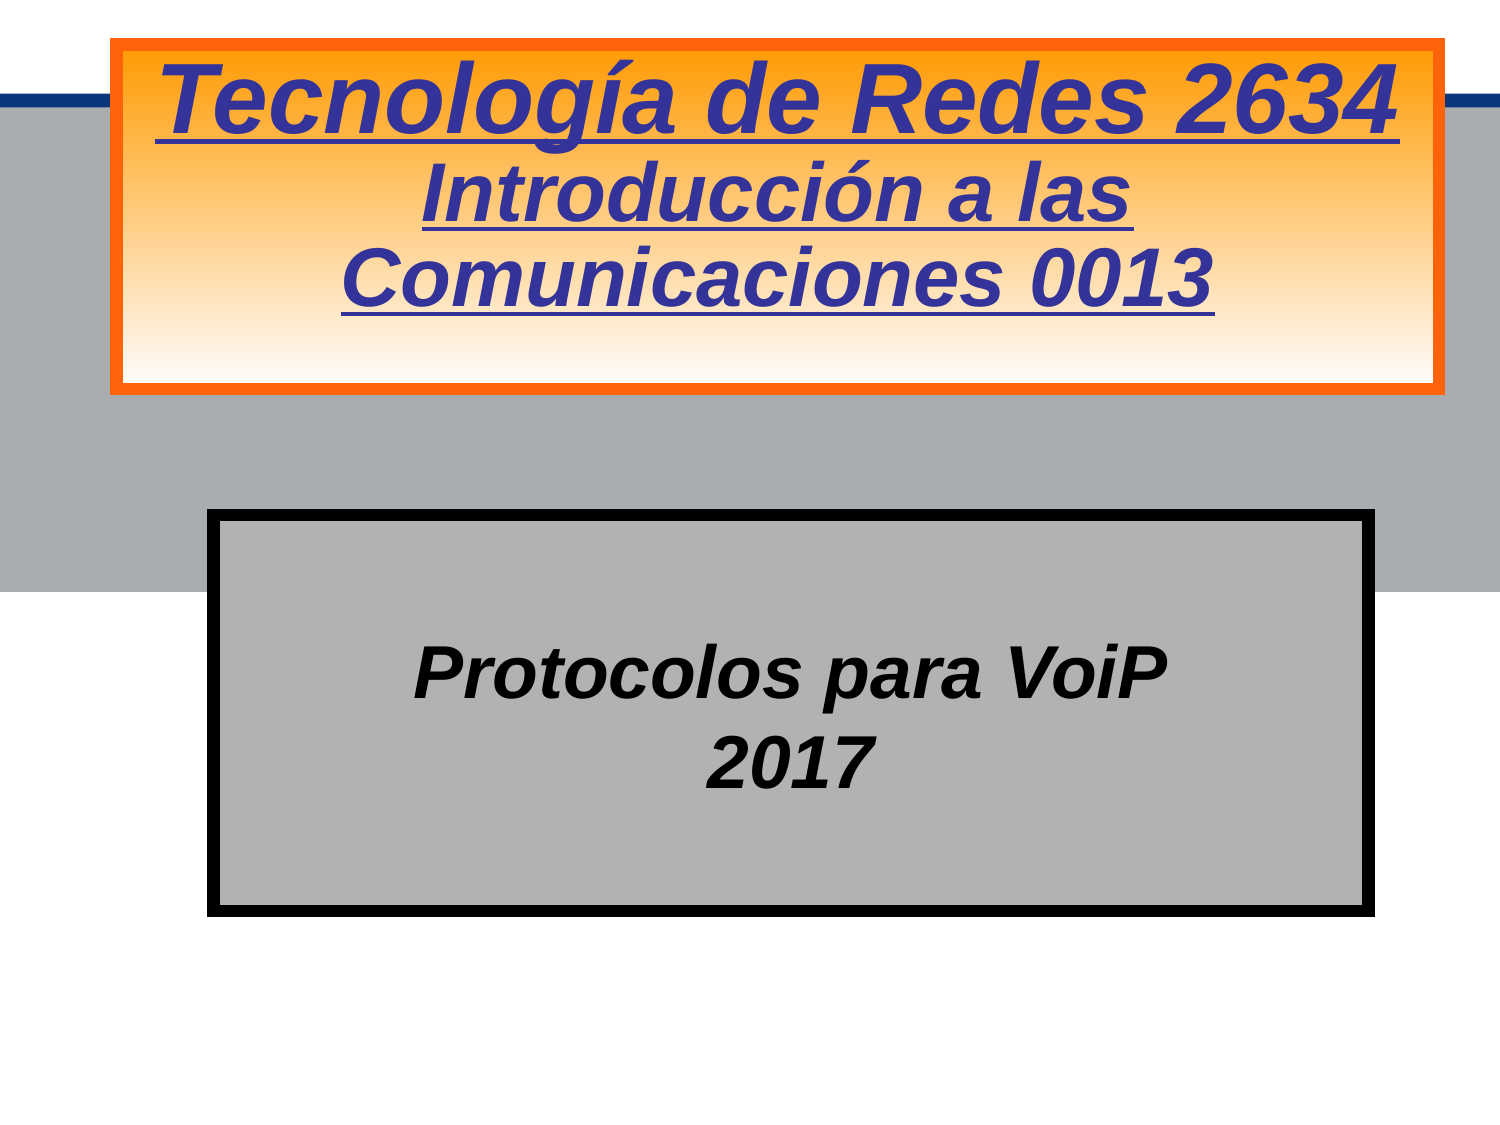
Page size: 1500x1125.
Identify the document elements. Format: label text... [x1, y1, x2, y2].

text_box Protocolos para VoiP 2017 [213, 515, 1369, 912]
picture [0, 108, 1500, 592]
text_box Tecnología de Redes 2634 Introducción a las Comunicaciones 0013 [116, 44, 1440, 390]
